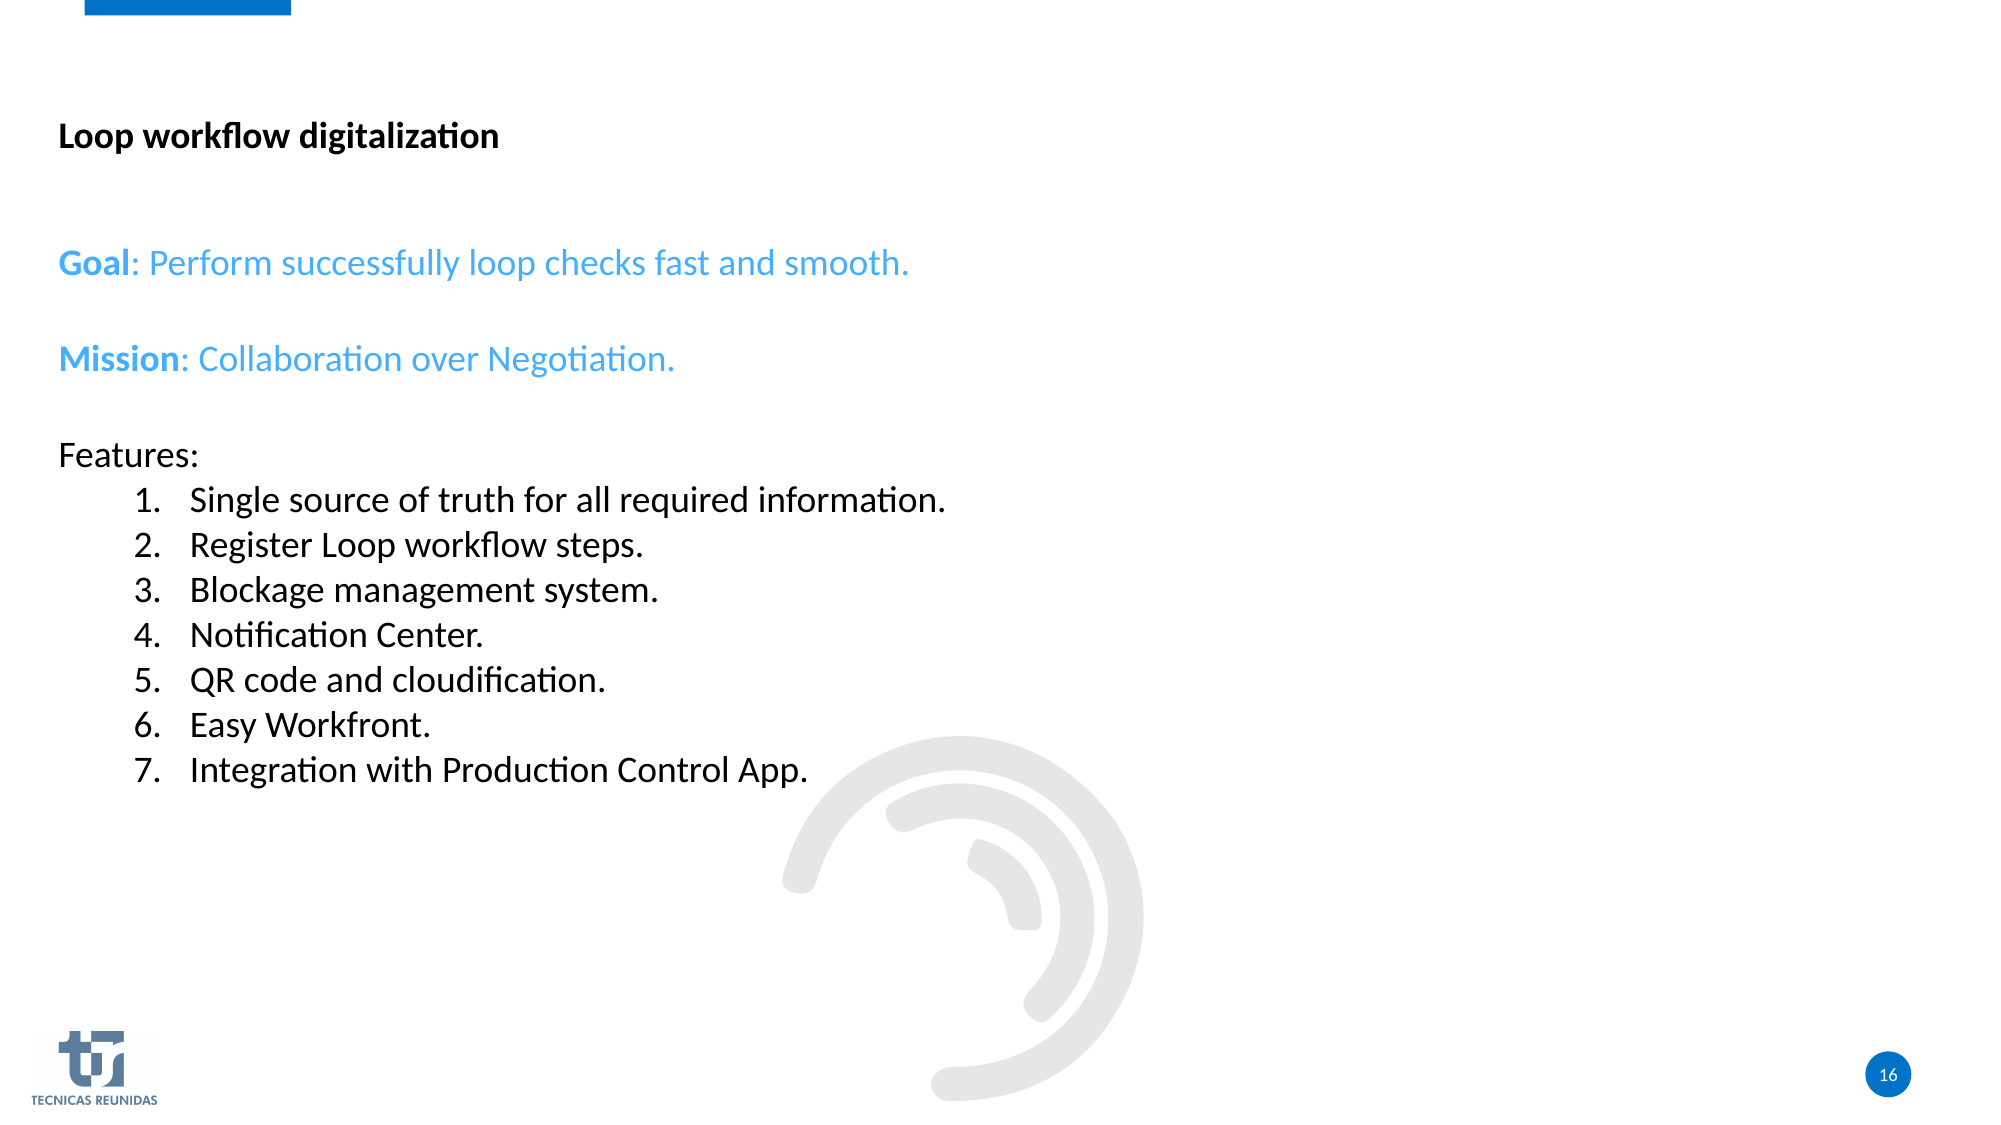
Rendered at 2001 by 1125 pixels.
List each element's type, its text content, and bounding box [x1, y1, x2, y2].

picture [31, 1031, 157, 1105]
text_box Features: Single source of truth for all required information. Register Loop workflow steps. Blockage management system. Notification Center. QR code and cloudification. Easy Workfront. Integration with Production Control App. [43, 422, 1673, 843]
text_box Loop workflow digitalization [43, 104, 1673, 164]
text_box Goal: Perform successfully loop checks fast and smooth. [43, 230, 1673, 291]
text_box Mission: Collaboration over Negotiation. [43, 326, 1673, 387]
slide_number 16 [1864, 1059, 1913, 1090]
